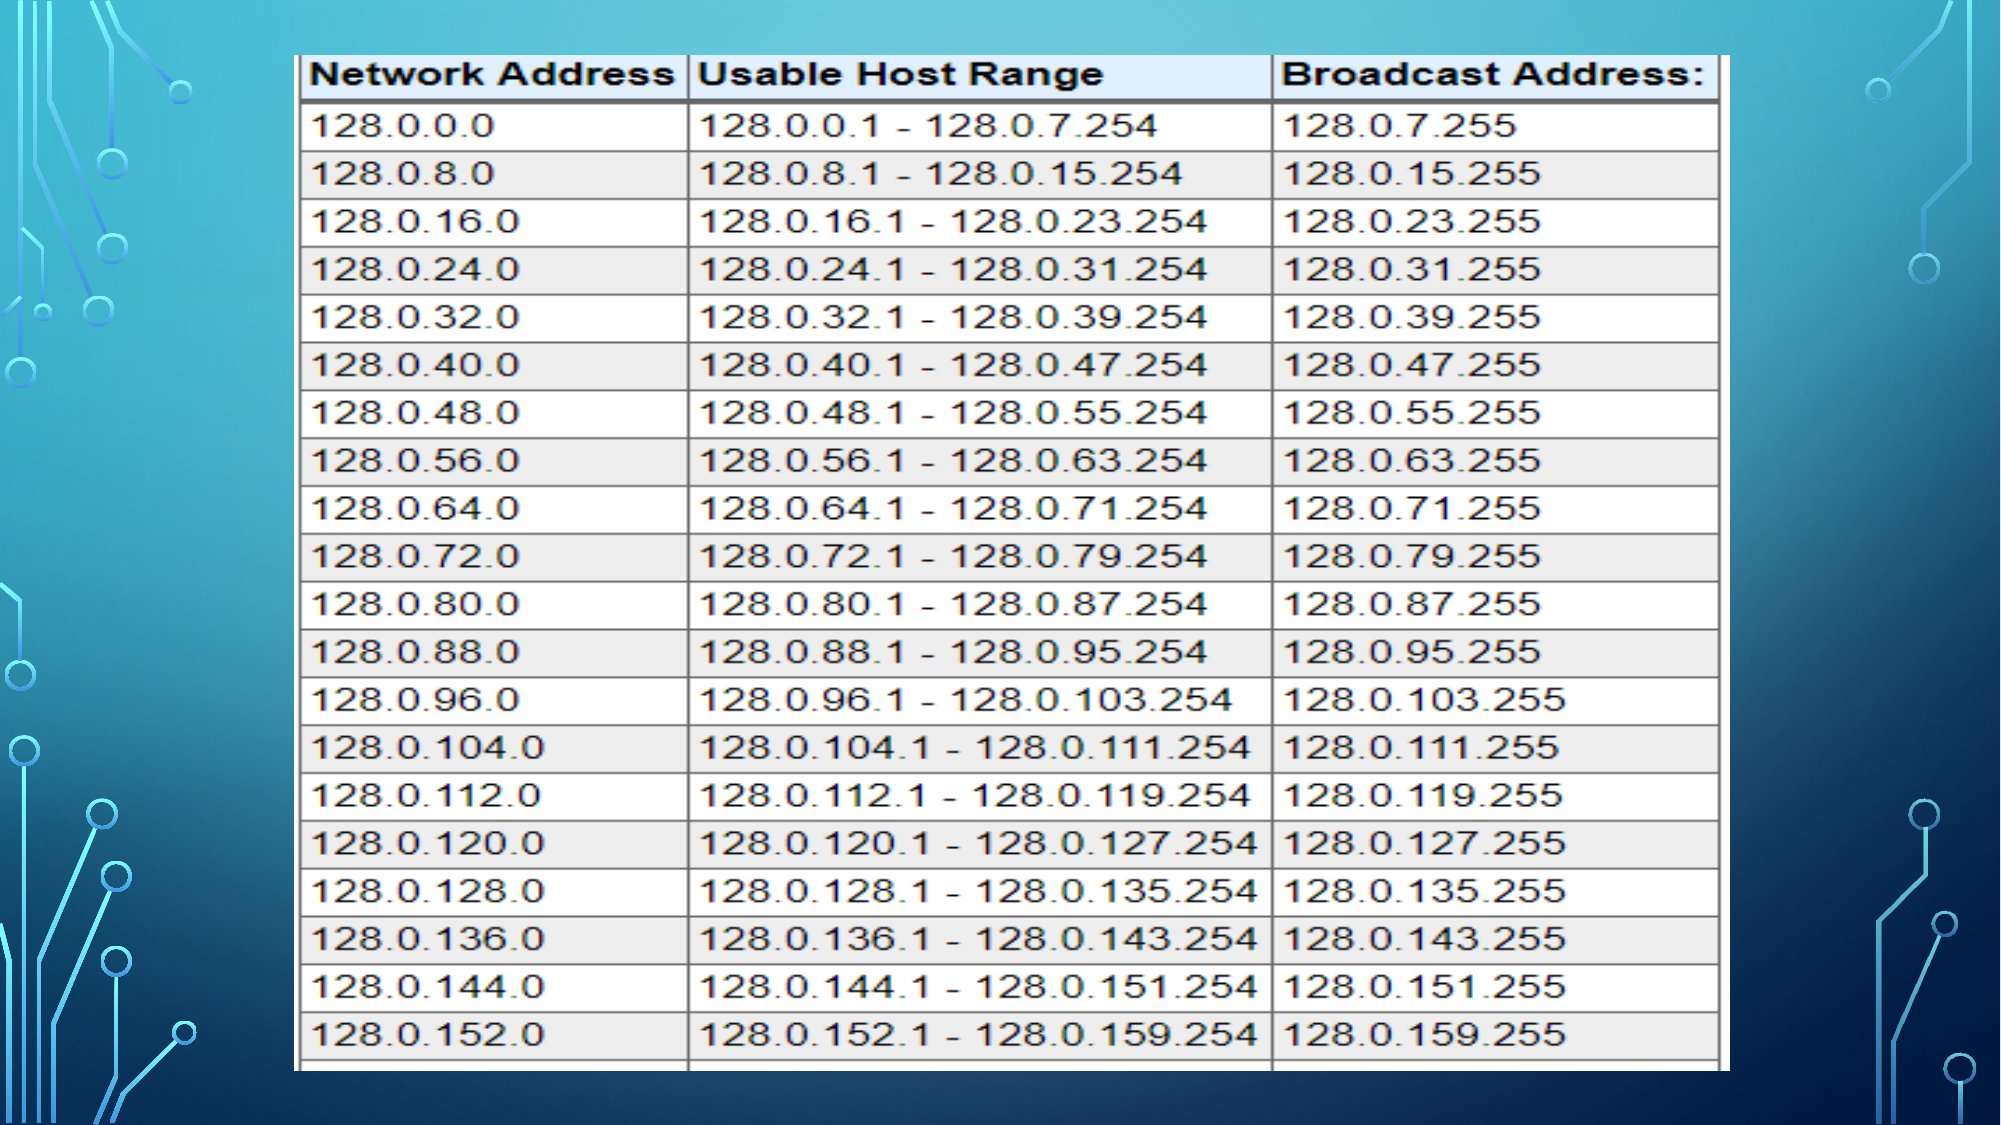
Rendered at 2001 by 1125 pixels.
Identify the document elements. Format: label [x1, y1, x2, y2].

picture [294, 55, 1730, 1072]
